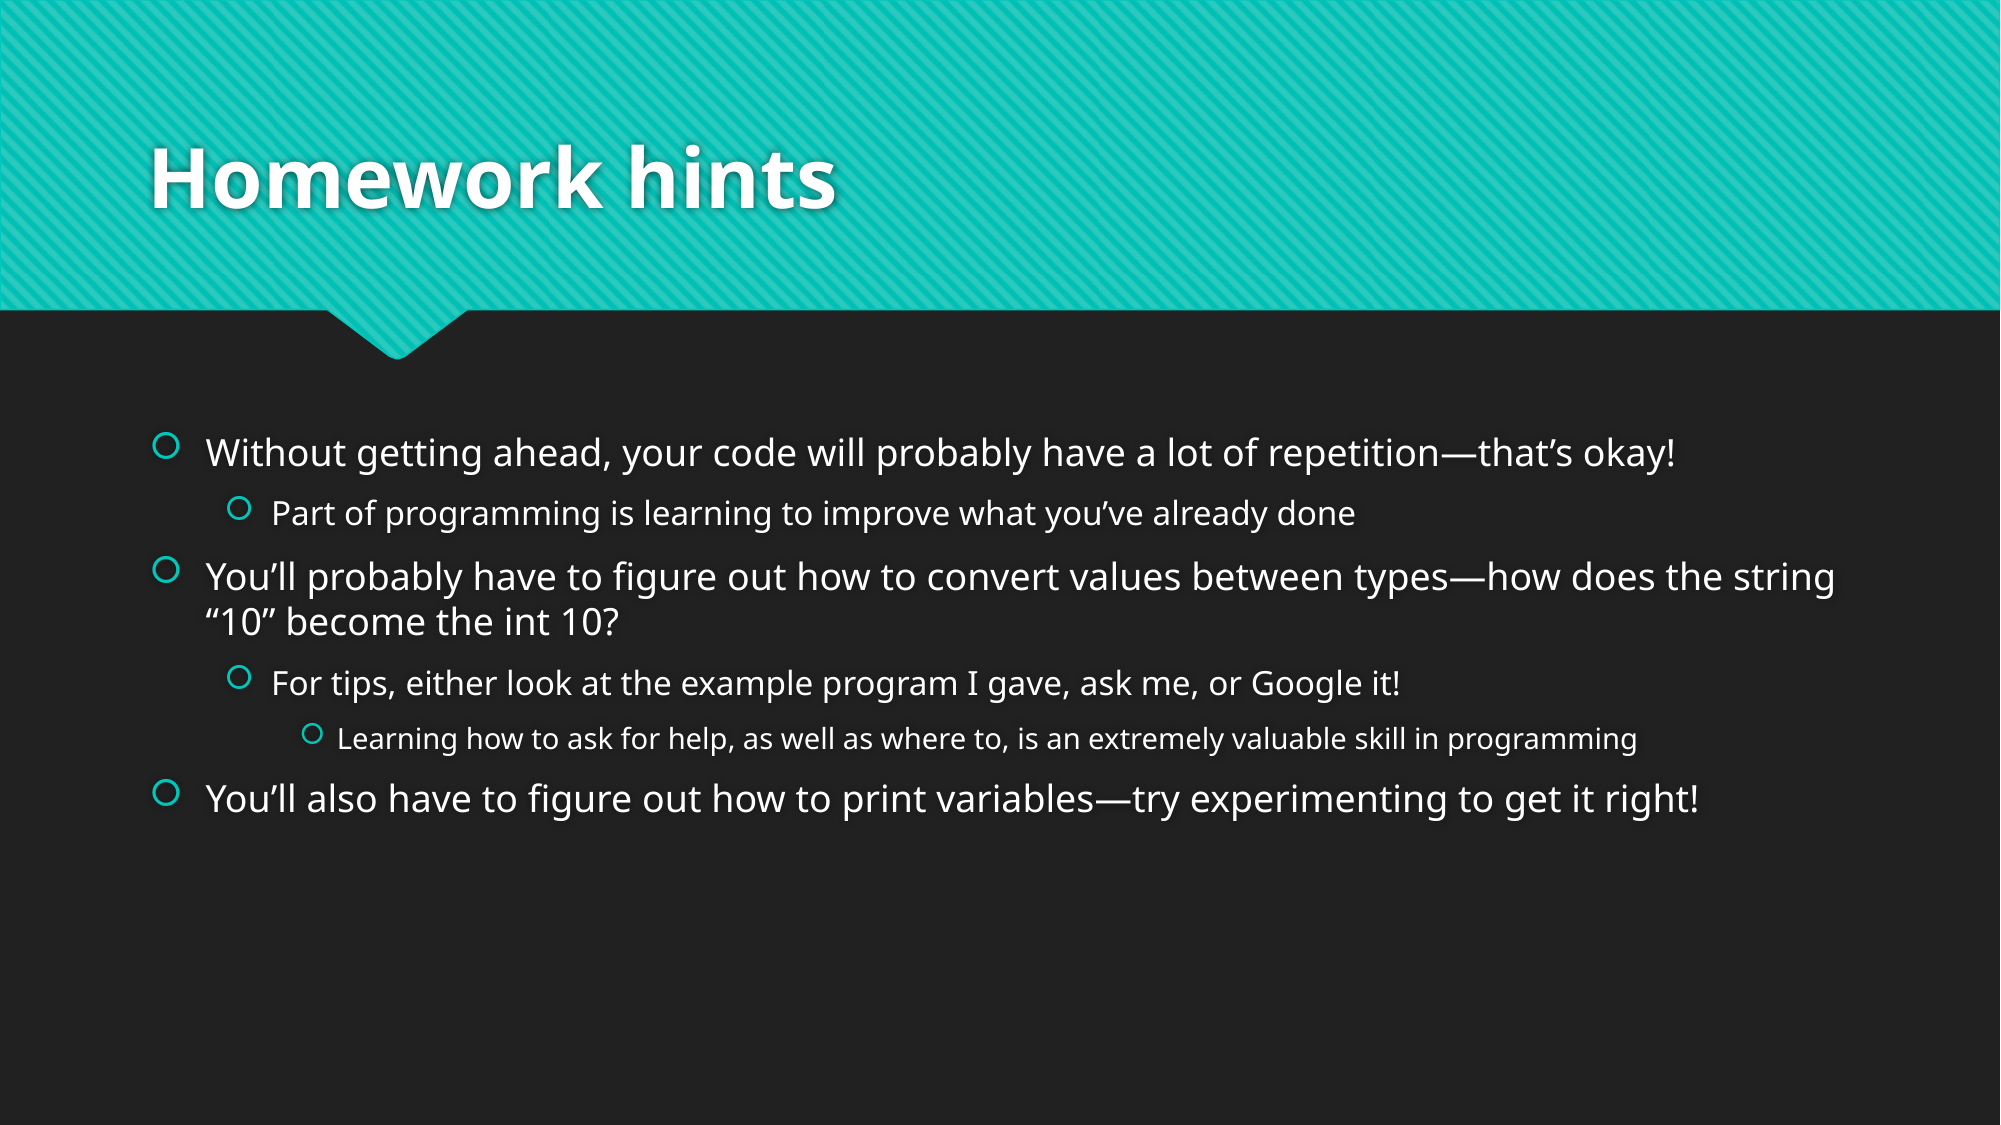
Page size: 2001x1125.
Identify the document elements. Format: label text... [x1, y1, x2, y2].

list Without getting ahead, your code will probably have a lot of repetition—that’s okay! Part of programming is learning to improve what you’ve already done You’ll probably have to figure out how to convert values between types—how does the string “10” become the int 10? For tips, either look at the example program I gave, ask me, or Google it! Learning how to ask for help, as well as where to, is an extremely valuable skill in programming You’ll also have to figure out how to print variables—try experimenting to get it right! [134, 364, 1866, 962]
title Homework hints [132, 73, 1868, 233]
